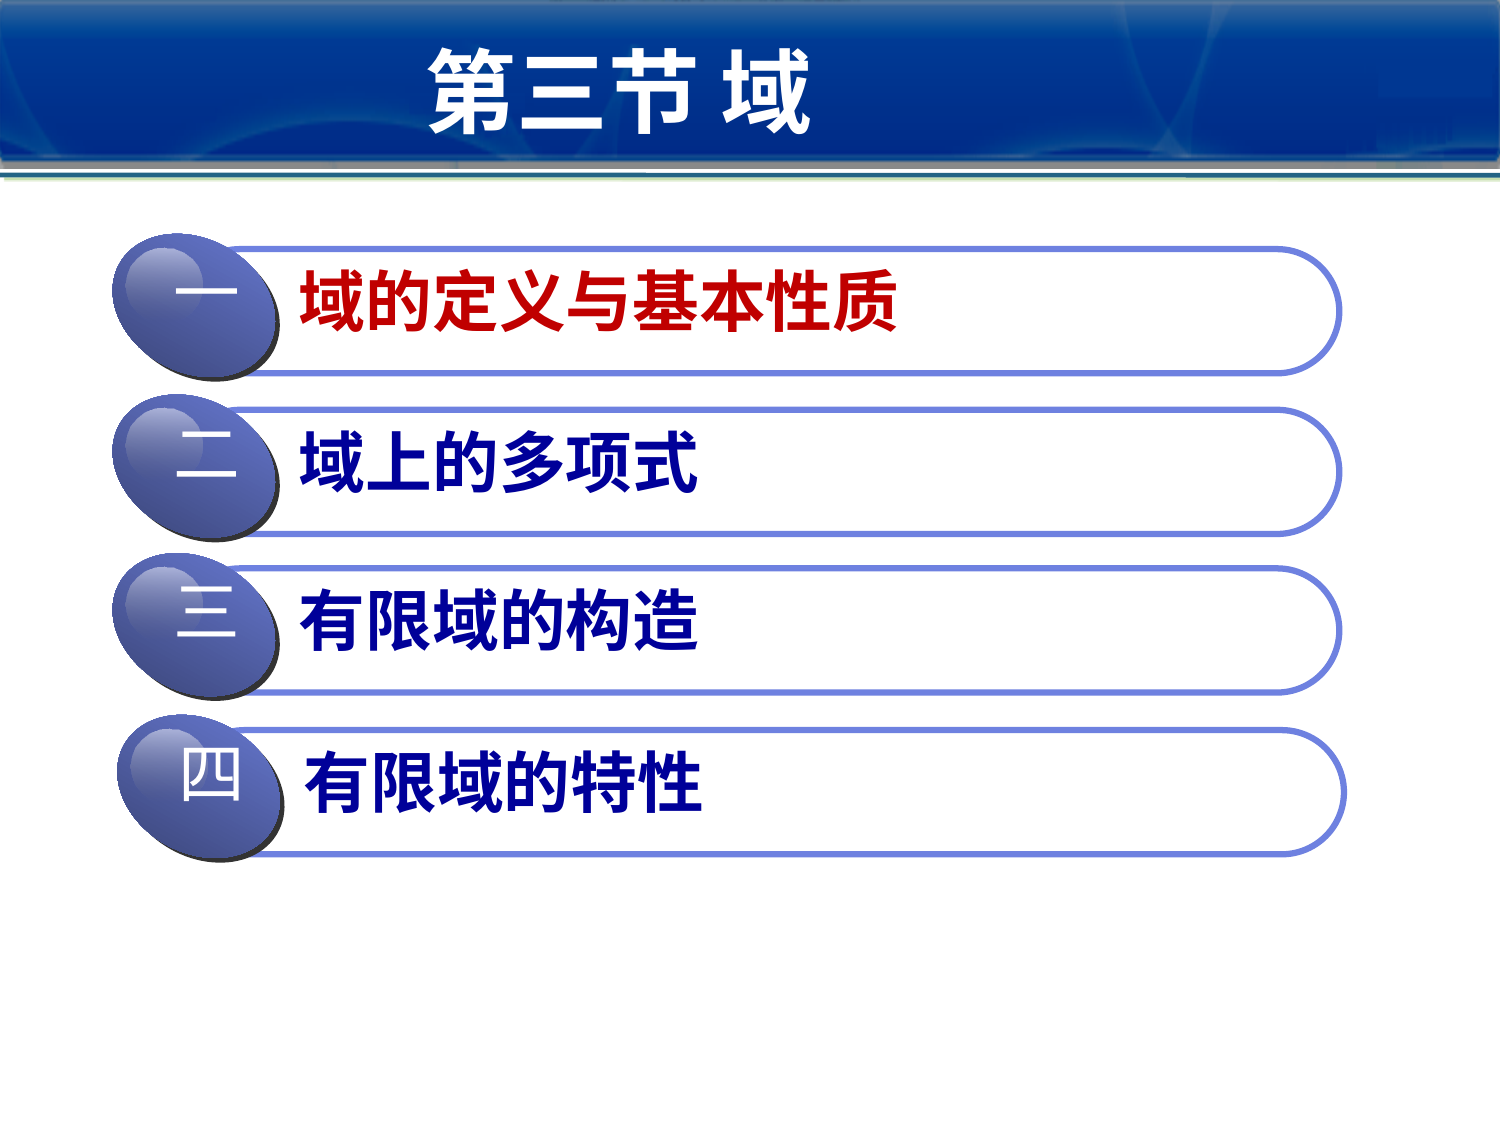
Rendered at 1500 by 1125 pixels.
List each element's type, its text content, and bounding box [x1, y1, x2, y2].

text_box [112, 719, 1345, 858]
title 第三节 域 [0, 0, 1238, 184]
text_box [108, 399, 1340, 538]
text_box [108, 238, 1340, 378]
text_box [108, 557, 1340, 697]
